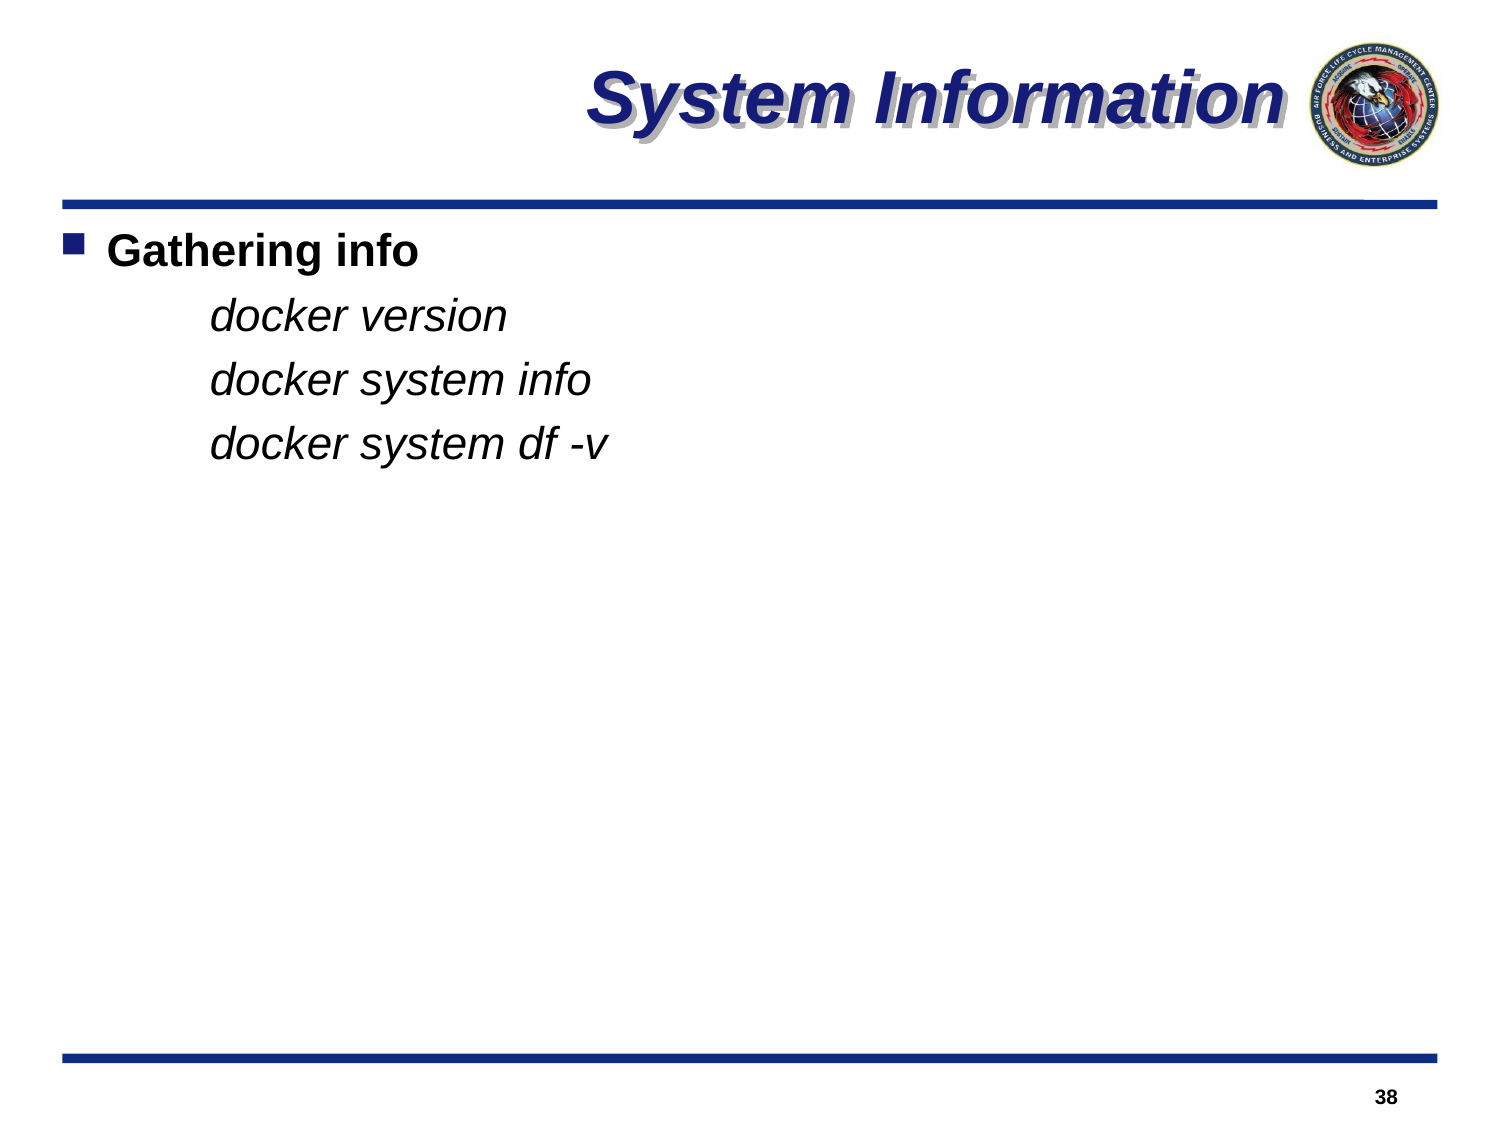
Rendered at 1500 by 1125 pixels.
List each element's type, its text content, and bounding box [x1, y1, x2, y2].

picture [1306, 38, 1445, 173]
text_box Gathering info docker version docker system info docker system df -v [45, 213, 1430, 1060]
text_box System Information [173, 0, 1302, 188]
